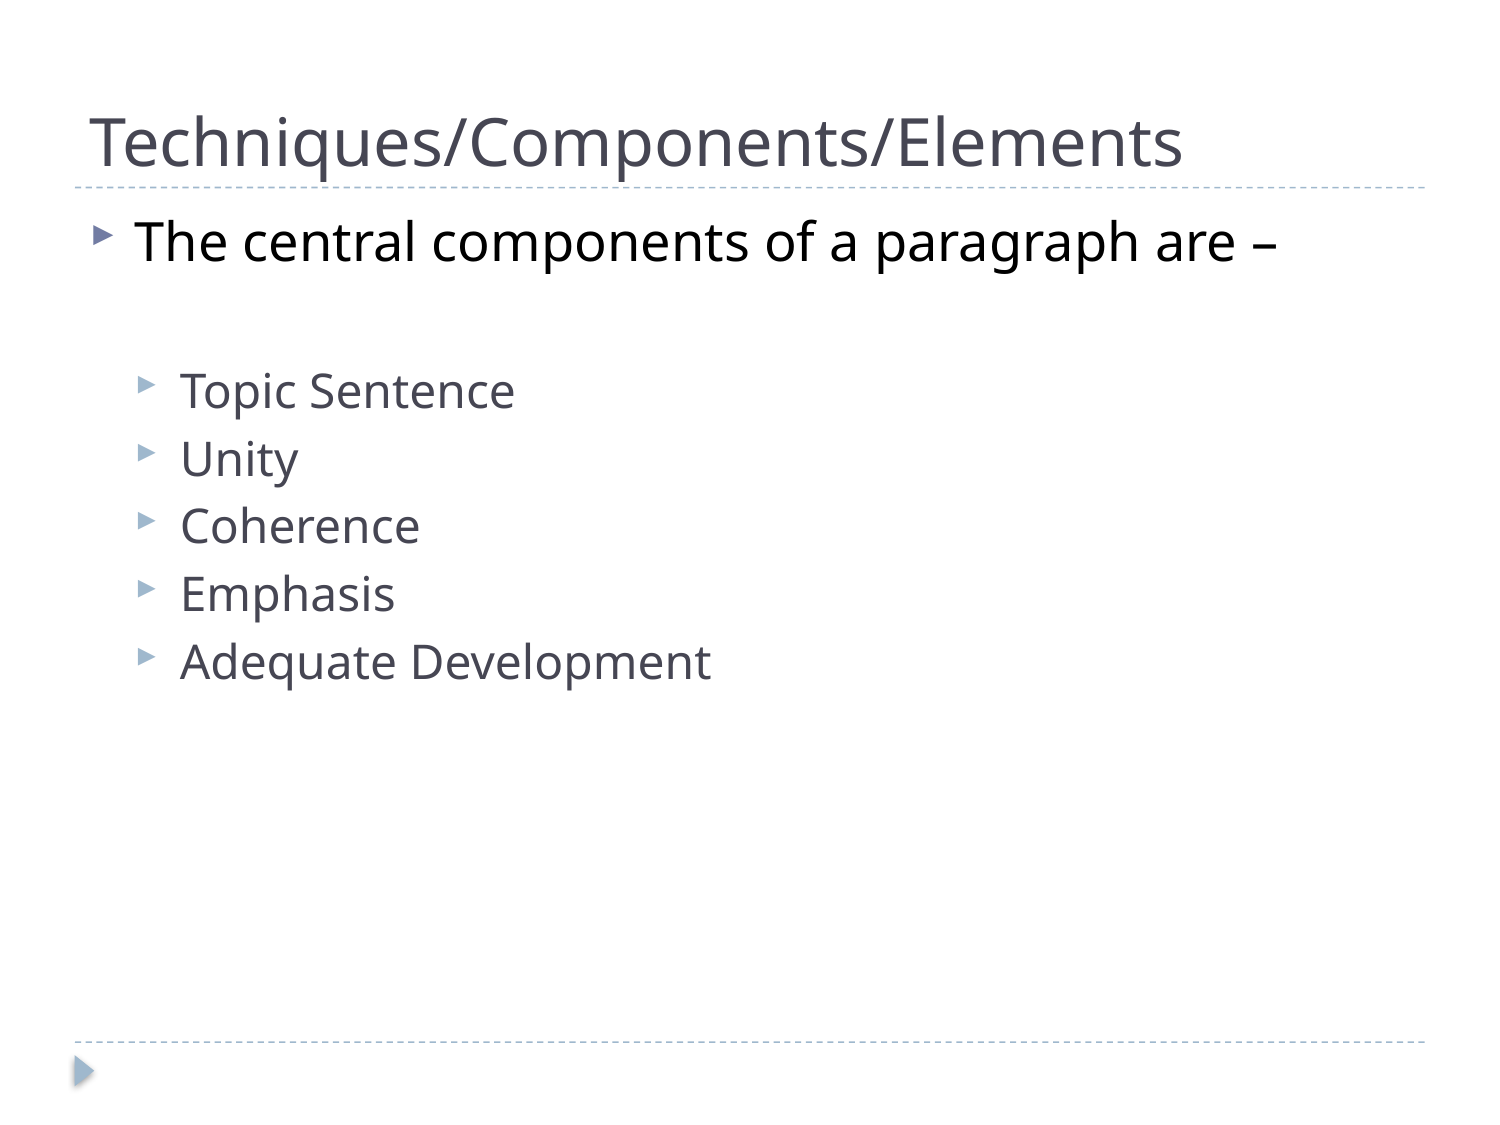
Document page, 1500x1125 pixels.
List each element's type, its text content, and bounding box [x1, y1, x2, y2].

title Techniques/Components/Elements [75, 24, 1425, 188]
list The central components of a paragraph are – Topic Sentence Unity Coherence Emphasis Adequate Development [75, 200, 1425, 1010]
